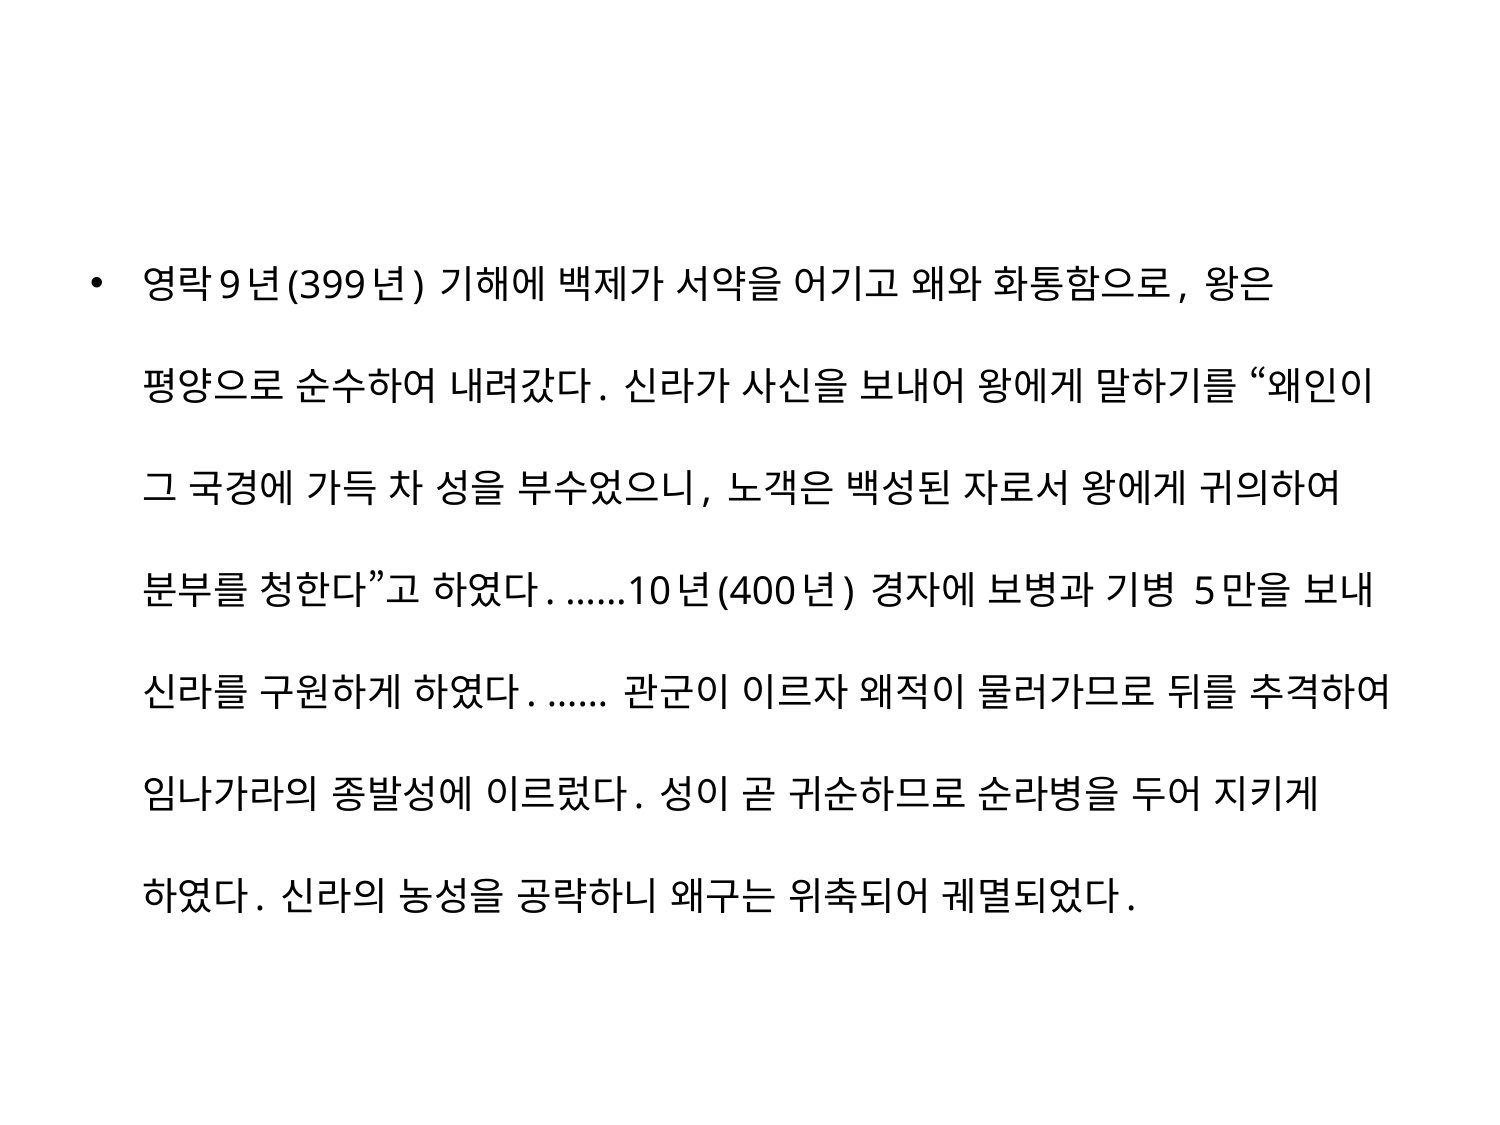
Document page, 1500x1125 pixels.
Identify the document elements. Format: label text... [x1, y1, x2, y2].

list 영락9년(399년) 기해에 백제가 서약을 어기고 왜와 화통함으로, 왕은 평양으로 순수하여 내려갔다. 신라가 사신을 보내어 왕에게 말하기를 “왜인이 그 국경에 가득 차 성을 부수었으니, 노객은 백성된 자로서 왕에게 귀의하여 분부를 청한다”고 하였다. ……10년(400년) 경자에 보병과 기병 5만을 보내 신라를 구원하게 하였다. …… 관군이 이르자 왜적이 물러가므로 뒤를 추격하여 임나가라의 종발성에 이르렀다. 성이 곧 귀순하므로 순라병을 두어 지키게 하였다. 신라의 농성을 공략하니 왜구는 위축되어 궤멸되었다. [75, 196, 1425, 1005]
